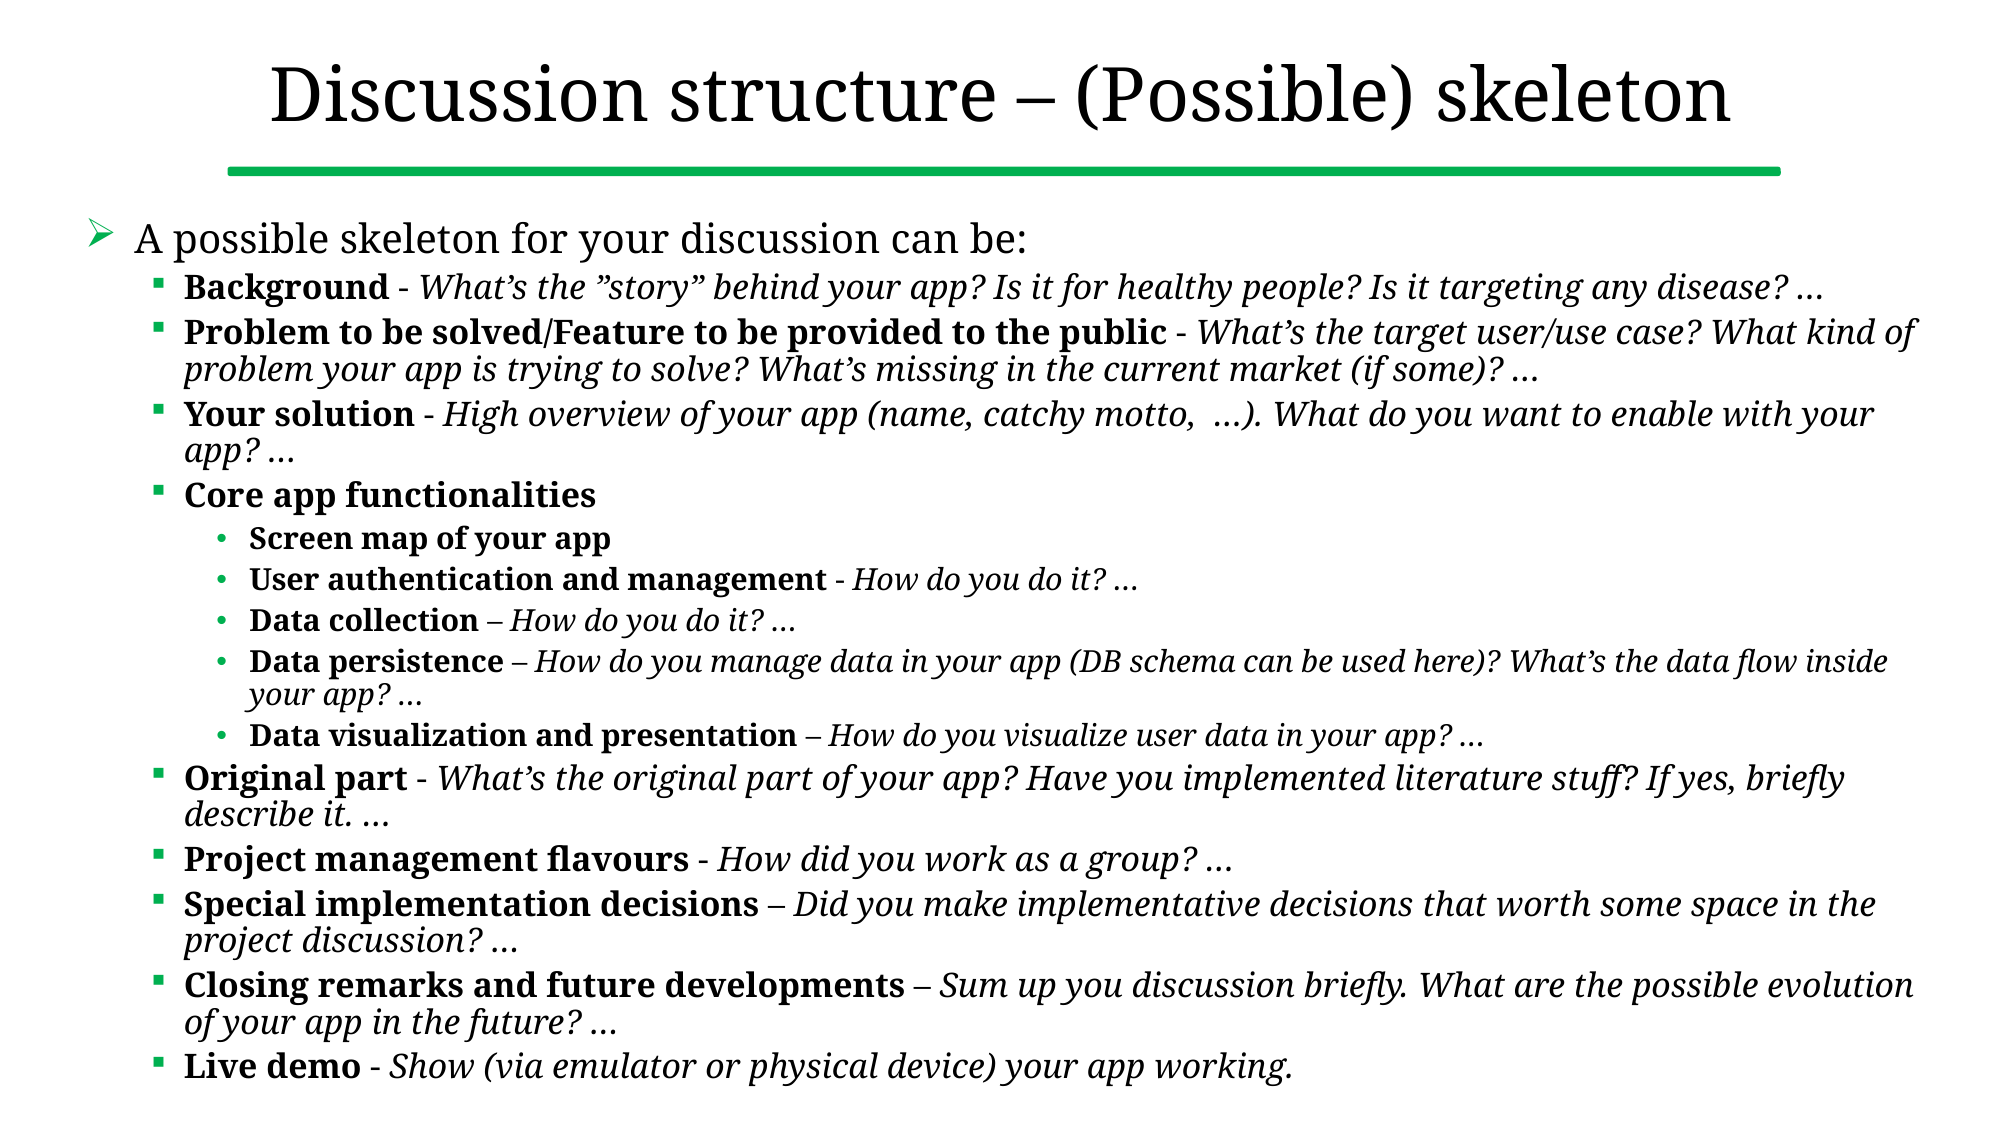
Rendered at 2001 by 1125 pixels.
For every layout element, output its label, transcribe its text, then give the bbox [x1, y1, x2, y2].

list A possible skeleton for your discussion can be: Background - What’s the ”story” behind your app? Is it for healthy people? Is it targeting any disease? … Problem to be solved/Feature to be provided to the public - What’s the target user/use case? What kind of problem your app is trying to solve? What’s missing in the current market (if some)? … Your solution - High overview of your app (name, catchy motto, …). What do you want to enable with your app? … Core app functionalities Screen map of your app User authentication and management - How do you do it? … Data collection – How do you do it? … Data persistence – How do you manage data in your app (DB schema can be used here)? What’s the data flow inside your app? … Data visualization and presentation – How do you visualize user data in your app? … Original part - What’s the original part of your app? Have you implemented literature stuff? If yes, briefly describe it. … Project management flavours - How did you work as a group? … Special implementation decisions – Did you make implementative decisions that worth some space in the project discussion? … Closing remarks and future developments – Sum up you discussion briefly. What are the possible evolution of your app in the future? … Live demo - Show (via emulator or physical device) your app working. [70, 211, 1936, 1099]
title Discussion structure – (Possible) skeleton [70, 26, 1936, 168]
